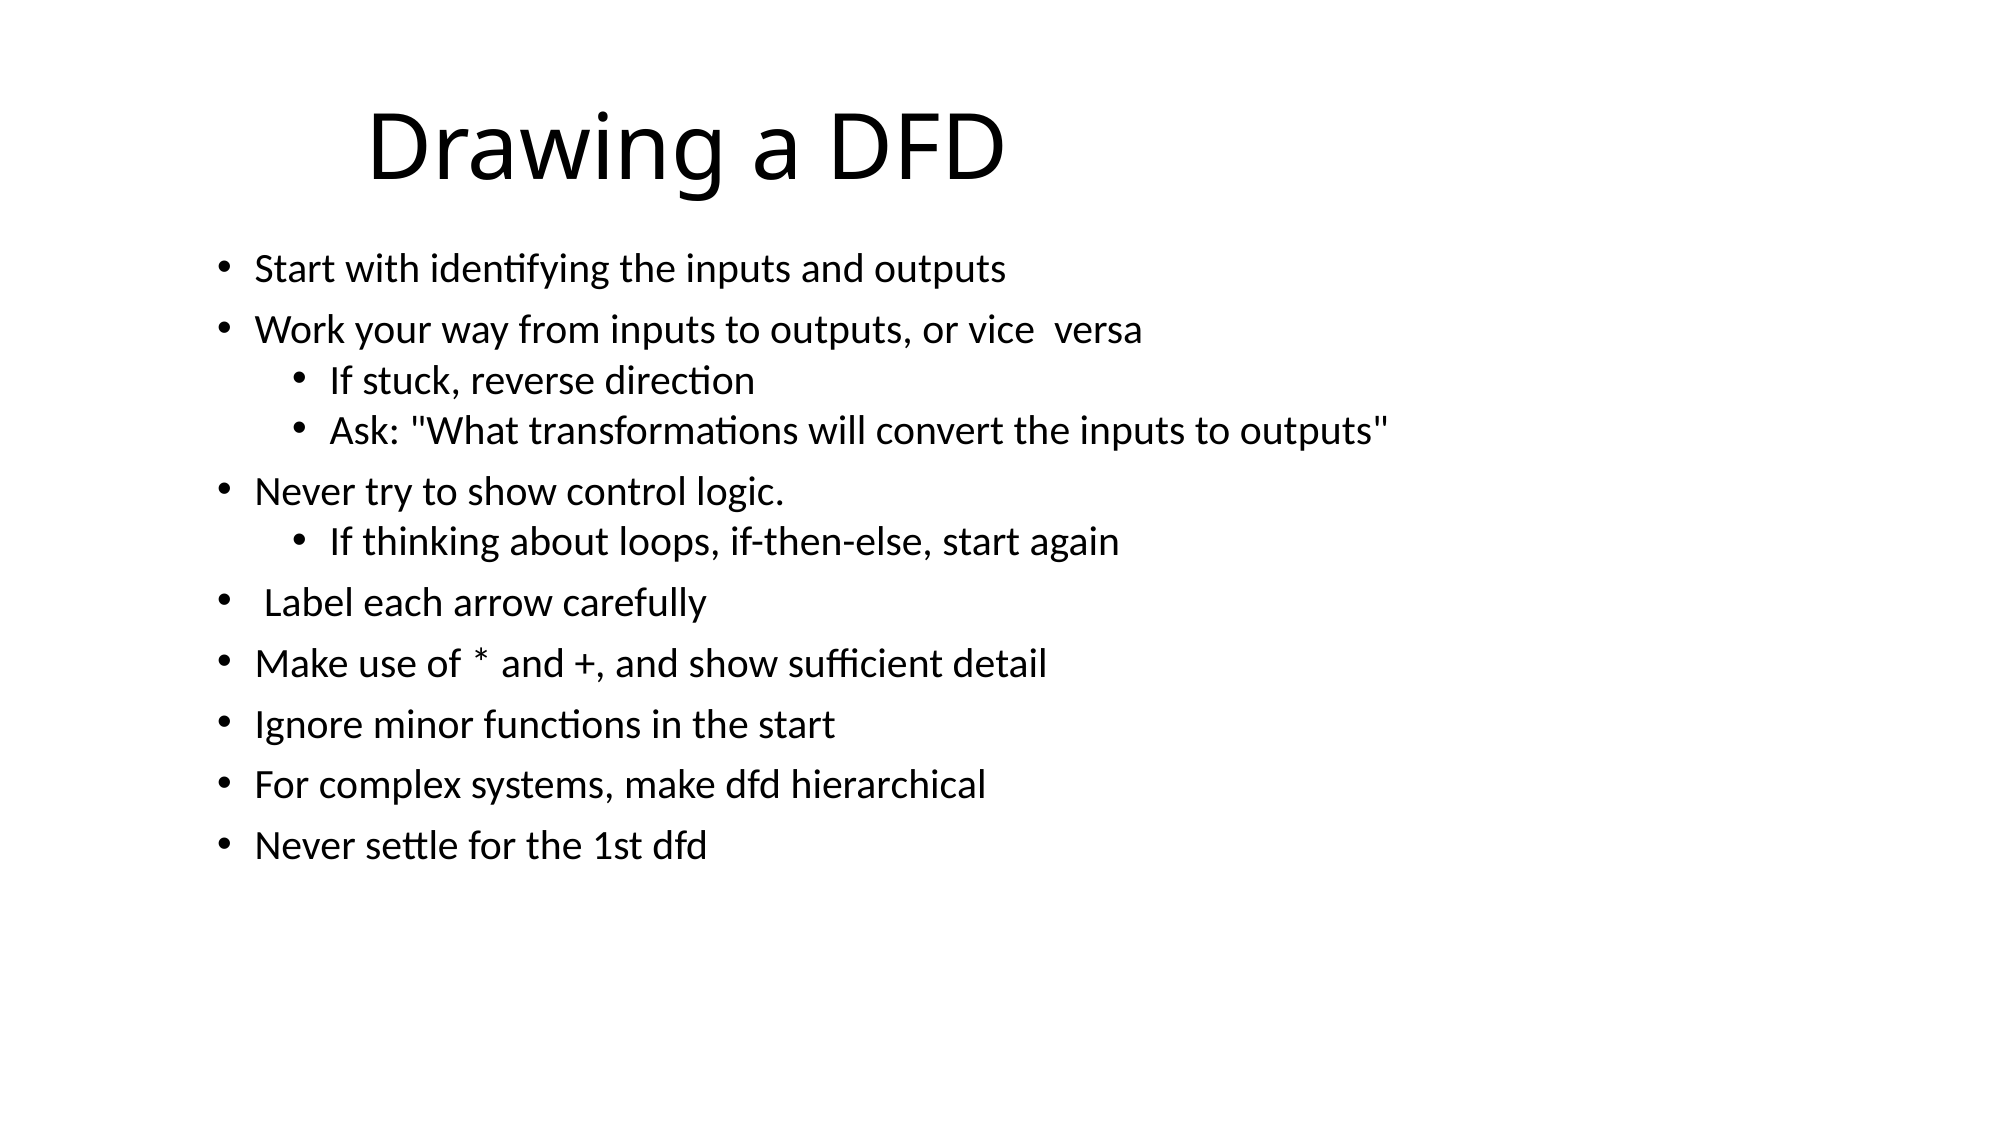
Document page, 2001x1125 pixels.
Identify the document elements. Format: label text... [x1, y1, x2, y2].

title Drawing a DFD [350, 55, 1625, 243]
list Start with identifying the inputs and outputs Work your way from inputs to outputs, or vice versa If stuck, reverse direction Ask: "What transformations will convert the inputs to outputs" Never try to show control logic. If thinking about loops, if-then-else, start again Label each arrow carefully Make use of * and +, and show sufficient detail Ignore minor functions in the start For complex systems, make dfd hierarchical Never settle for the 1st dfd [202, 243, 1625, 1013]
